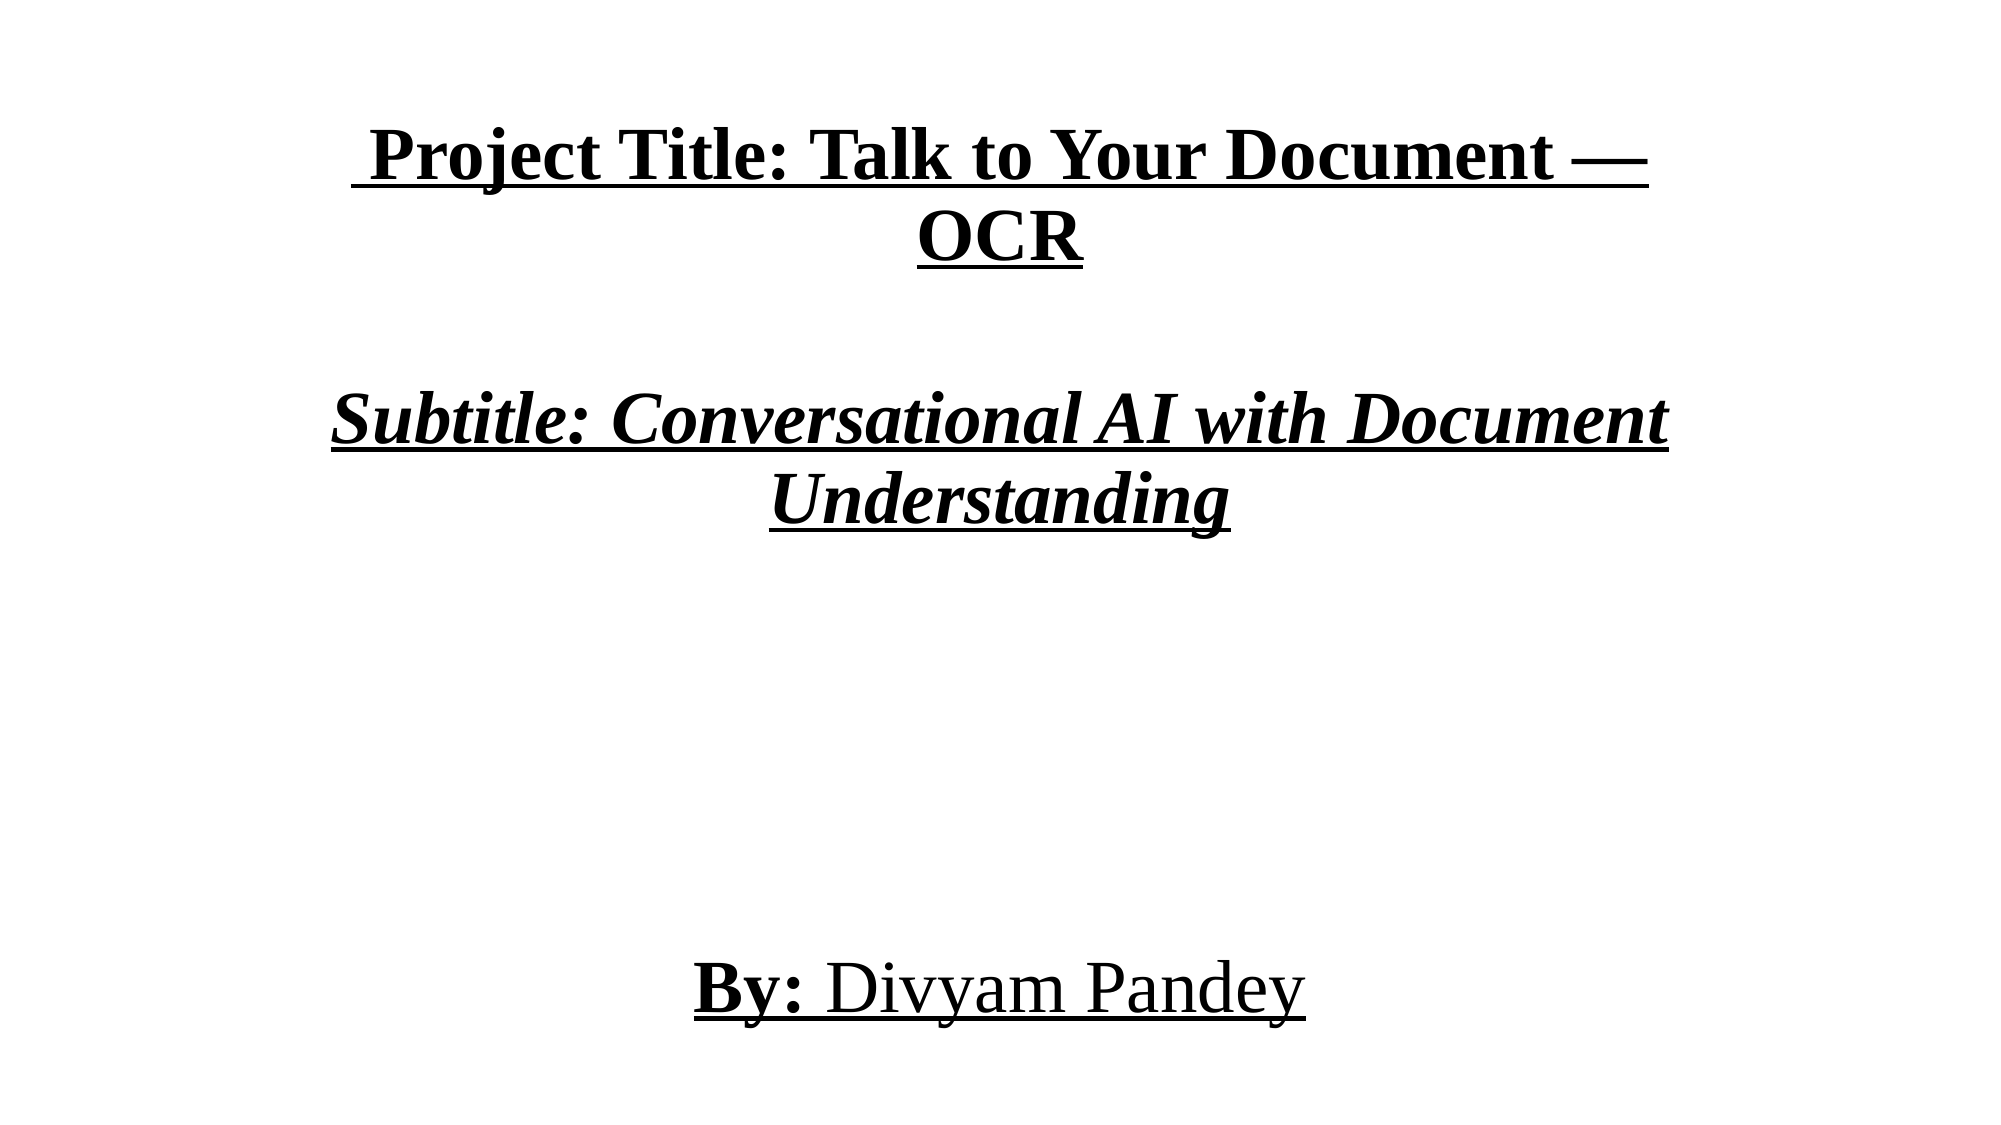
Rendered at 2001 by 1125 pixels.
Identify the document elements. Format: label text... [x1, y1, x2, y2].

subtitle Project Title: Talk to Your Document — OCR Subtitle: Conversational AI with Document Understanding By: Divyam Pandey [249, 107, 1750, 863]
